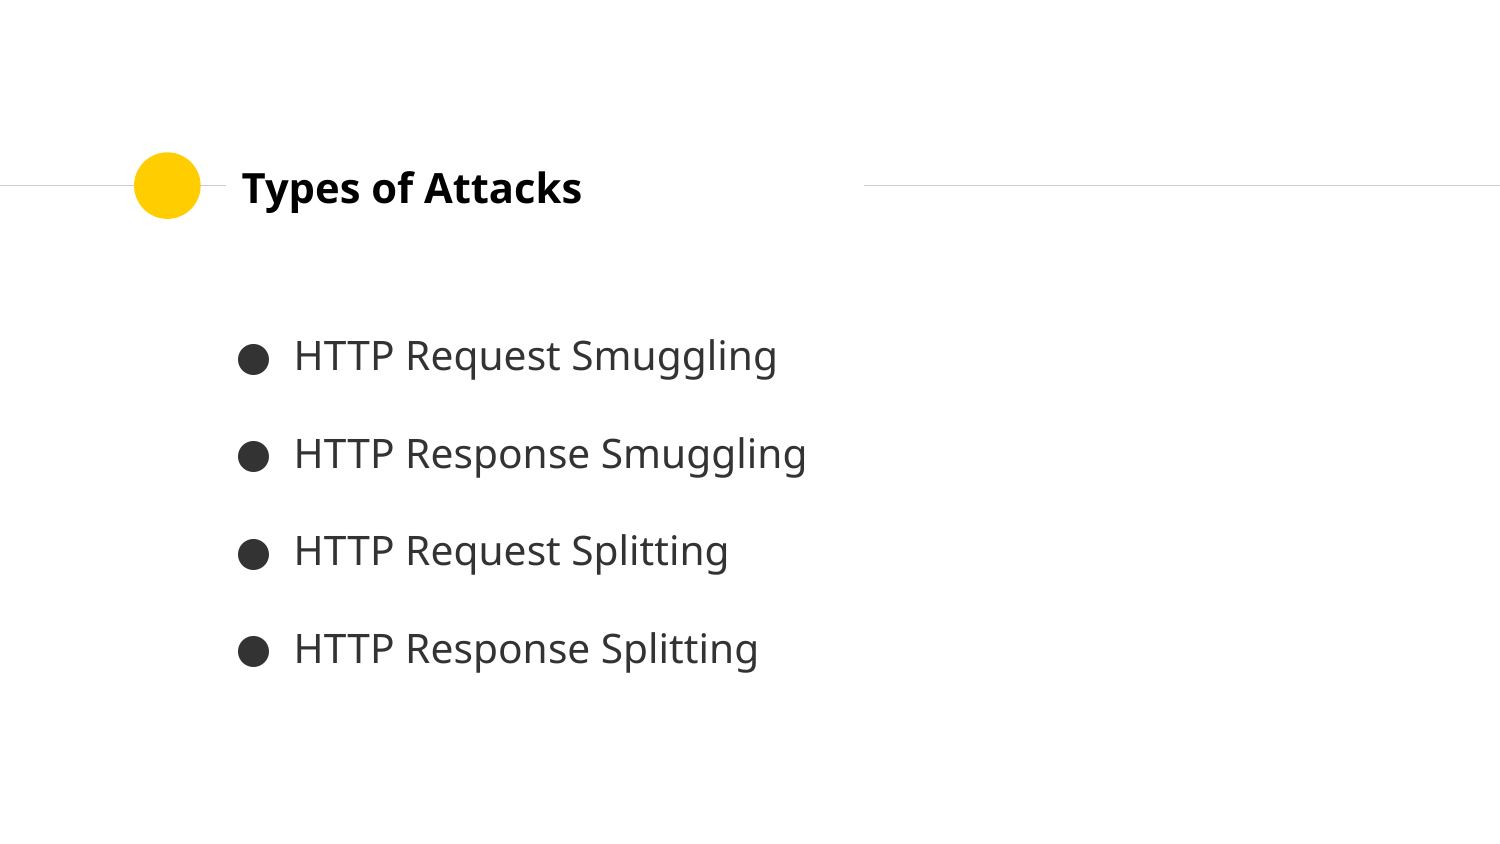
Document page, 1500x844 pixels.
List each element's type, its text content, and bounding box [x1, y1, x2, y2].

text_box HTTP Request Smuggling HTTP Response Smuggling HTTP Request Splitting HTTP Response Splitting [203, 266, 1074, 736]
title Types of Attacks [226, 151, 863, 223]
